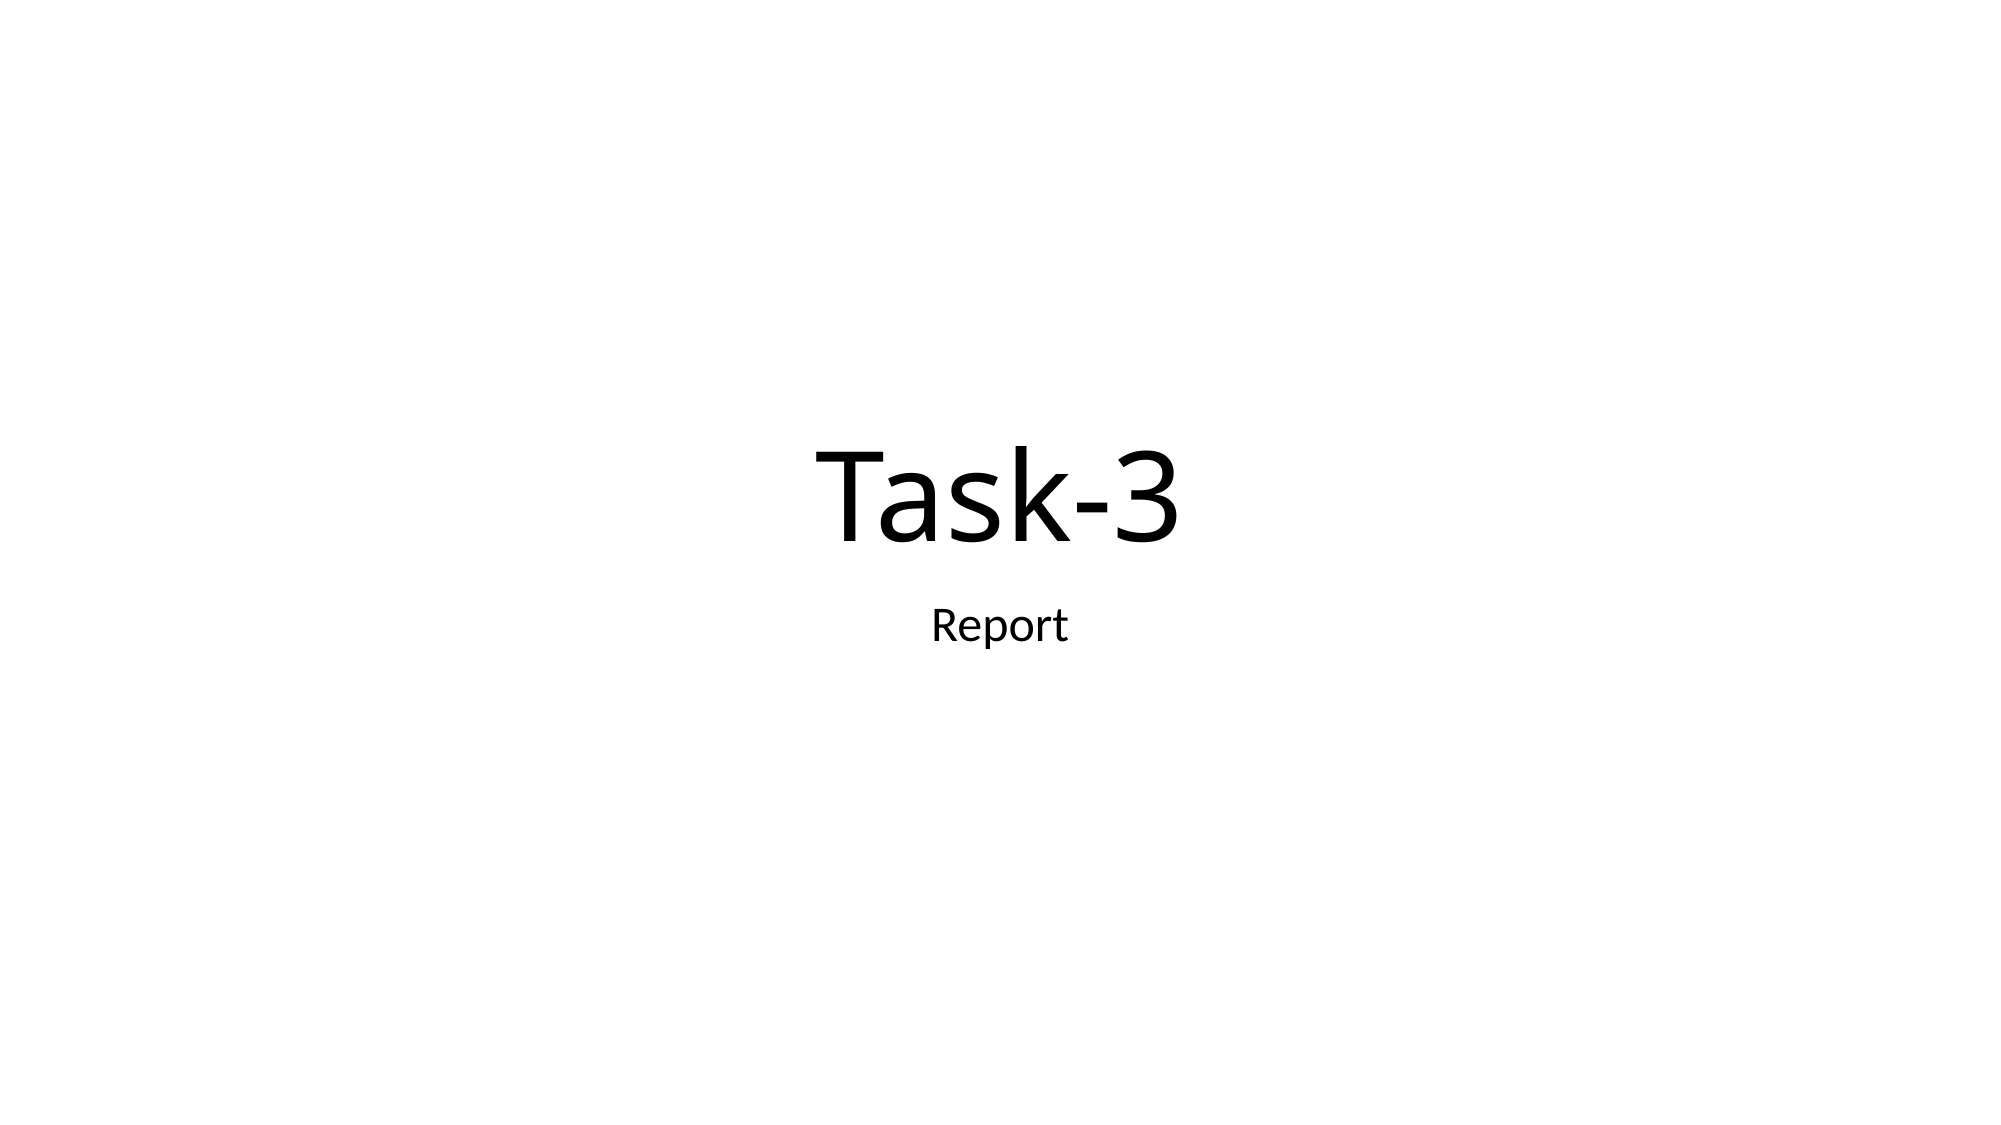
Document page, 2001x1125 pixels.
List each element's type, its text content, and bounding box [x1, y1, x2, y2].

title Task-3 [249, 184, 1750, 576]
subtitle Report [249, 590, 1750, 863]
